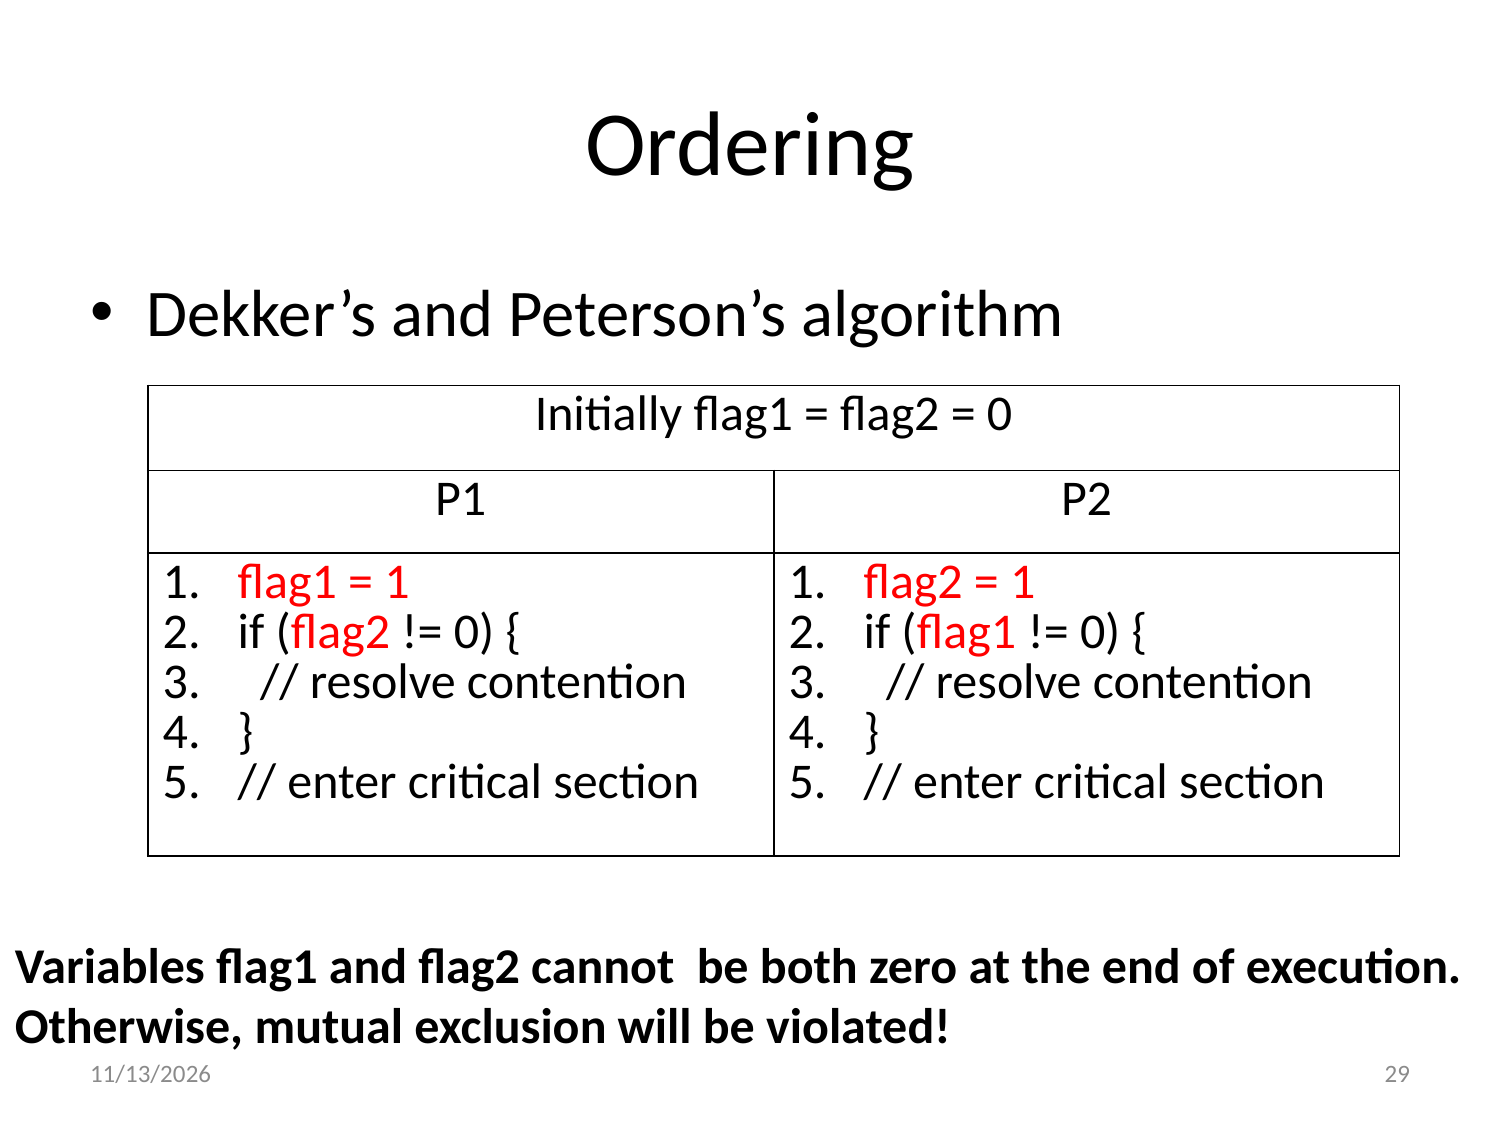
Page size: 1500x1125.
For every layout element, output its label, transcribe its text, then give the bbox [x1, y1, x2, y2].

text_box Variables flag1 and flag2 cannot be both zero at the end of execution. Otherwise, mutual exclusion will be violated! [0, 927, 1500, 1060]
table_header Initially flag1 = flag2 = 0 [149, 386, 1399, 470]
table_cell flag1 = 1 if (flag2 != 0) { // resolve contention } // enter critical section [149, 554, 773, 855]
slide_number 29 [1074, 1042, 1425, 1103]
title Ordering [74, 44, 1426, 233]
table_cell P1 [149, 471, 773, 552]
list Dekker’s and Peterson’s algorithm [74, 262, 1426, 927]
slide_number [75, 1042, 425, 1103]
table_cell P2 [775, 471, 1399, 552]
table_cell flag2 = 1 if (flag1 != 0) { // resolve contention } // enter critical section [775, 554, 1399, 855]
